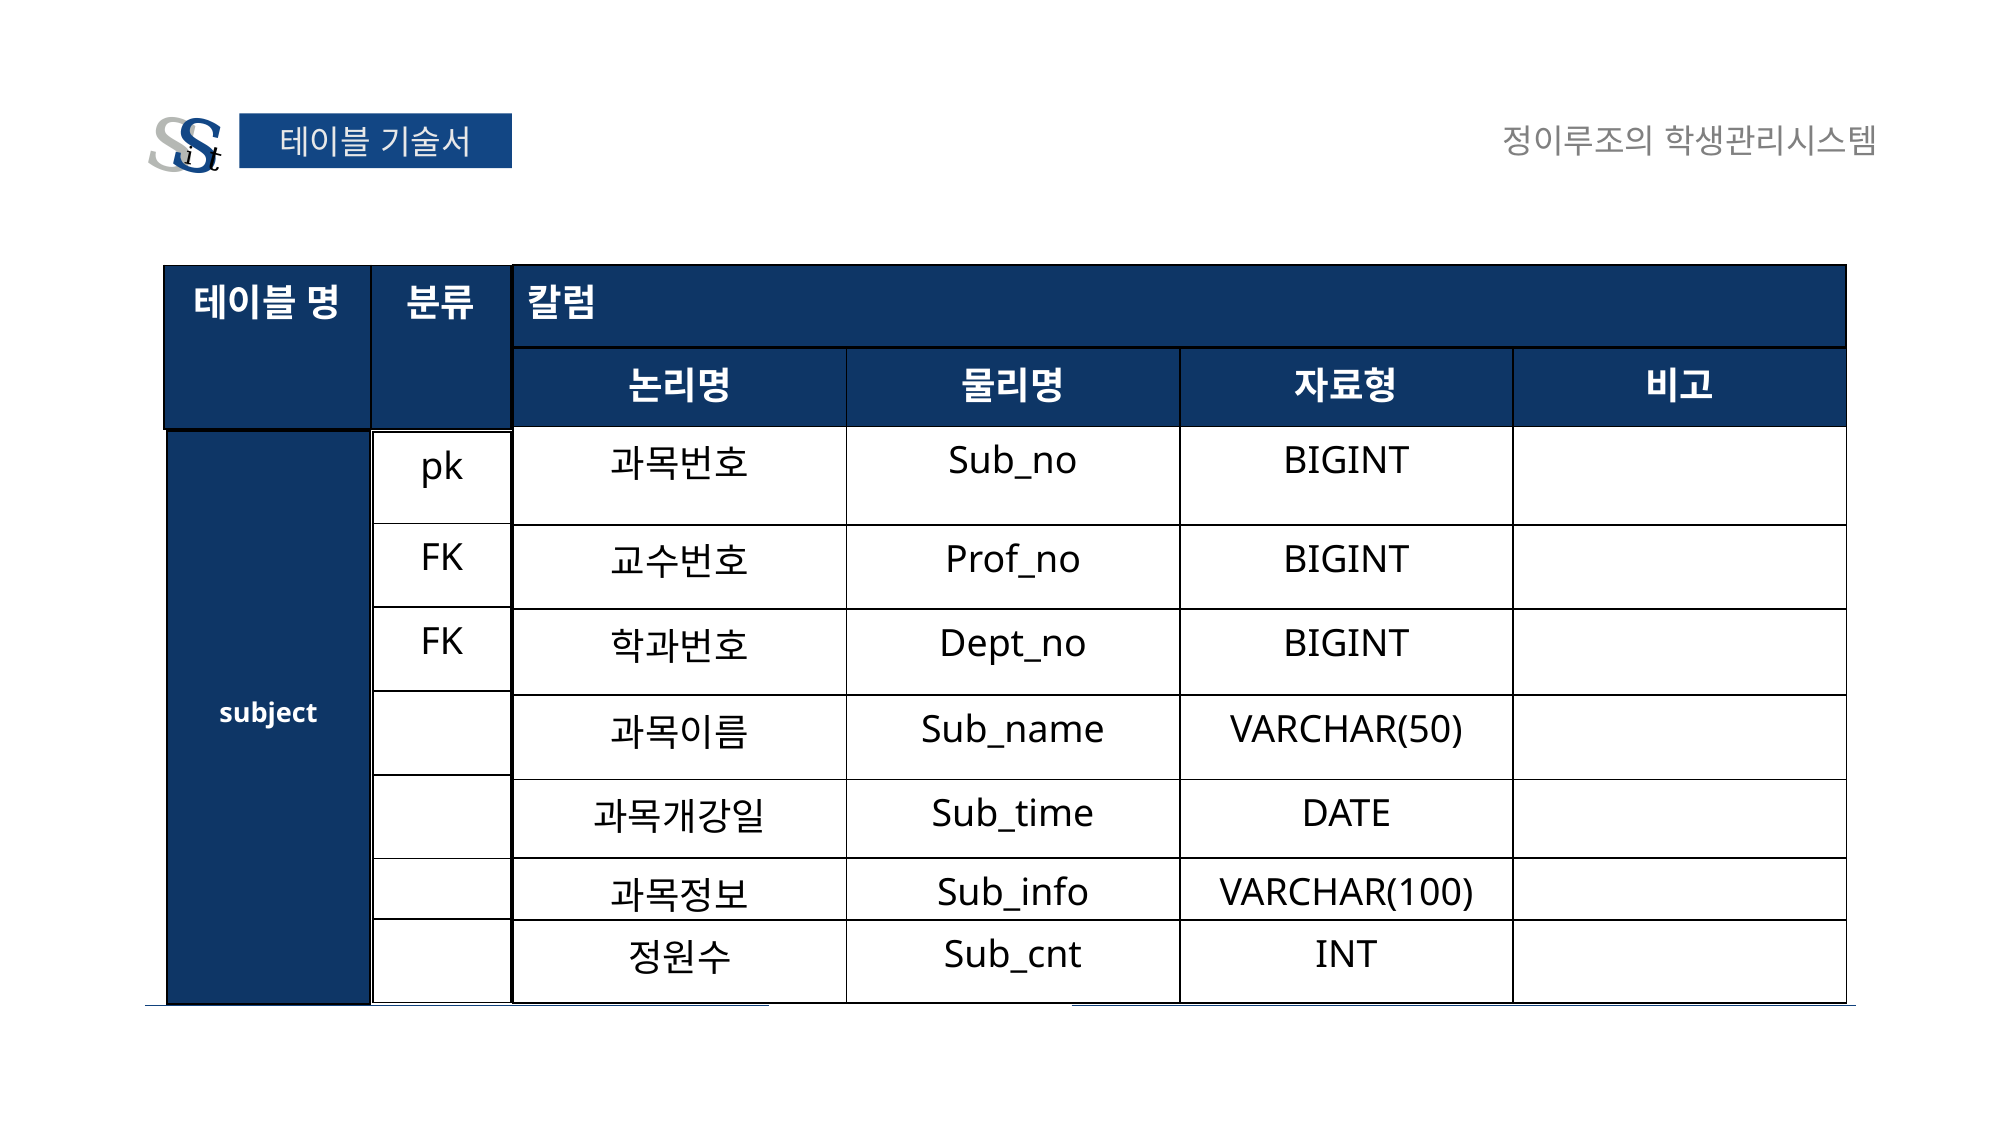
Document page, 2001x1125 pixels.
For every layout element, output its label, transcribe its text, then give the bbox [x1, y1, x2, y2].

text_box 테이블 기술서 [309, 113, 512, 169]
table_cell DATE [1181, 780, 1512, 857]
table_cell [374, 920, 510, 1002]
table_cell Dept_no [847, 610, 1179, 694]
table_cell [1514, 859, 1846, 919]
table_cell 교수번호 [514, 526, 846, 608]
table_cell [374, 692, 510, 774]
table_cell Sub_cnt [847, 921, 1179, 1002]
table_header 논리명 [514, 349, 846, 426]
table_cell [1514, 696, 1846, 779]
table_cell INT [1181, 921, 1512, 1002]
table_cell Sub_no [847, 427, 1179, 524]
table_cell Sub_name [847, 696, 1179, 779]
table_header 물리명 [847, 349, 1179, 426]
table_header subject [168, 432, 369, 1003]
table_header 분류 [372, 266, 510, 428]
table_cell BIGINT [1181, 526, 1512, 608]
table_cell Sub_time [847, 780, 1179, 857]
table_cell [1514, 921, 1846, 1002]
table_header 비고 [1514, 349, 1846, 426]
table_cell VARCHAR(100) [1181, 859, 1512, 919]
table_cell [1514, 610, 1846, 694]
table_cell Sub_info [847, 859, 1179, 919]
table_cell FK [374, 608, 510, 690]
table_header 칼럼 [514, 266, 1845, 346]
table_header pk [374, 433, 510, 523]
table_cell Prof_no [847, 526, 1179, 608]
table_cell VARCHAR(50) [1181, 696, 1512, 779]
table_cell [1514, 427, 1846, 524]
table_cell [1514, 780, 1846, 857]
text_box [135, 71, 309, 210]
table_cell [1514, 526, 1846, 608]
table_cell 과목번호 [514, 427, 846, 524]
table_cell [374, 776, 510, 858]
table_cell 학과번호 [514, 610, 846, 694]
table_cell 과목개강일 [514, 780, 846, 857]
table_header 자료형 [1181, 349, 1512, 426]
table_cell BIGINT [1181, 610, 1512, 694]
table_cell FK [374, 524, 510, 606]
table_cell BIGINT [1181, 427, 1512, 524]
table_cell 과목이름 [514, 696, 846, 779]
table_cell 정원수 [514, 921, 846, 1002]
text_box 정이루조의 학생관리시스템 [1487, 112, 2000, 168]
table_header 테이블 명 [165, 266, 370, 428]
table_cell 과목정보 [514, 859, 846, 919]
table_cell [374, 859, 510, 918]
